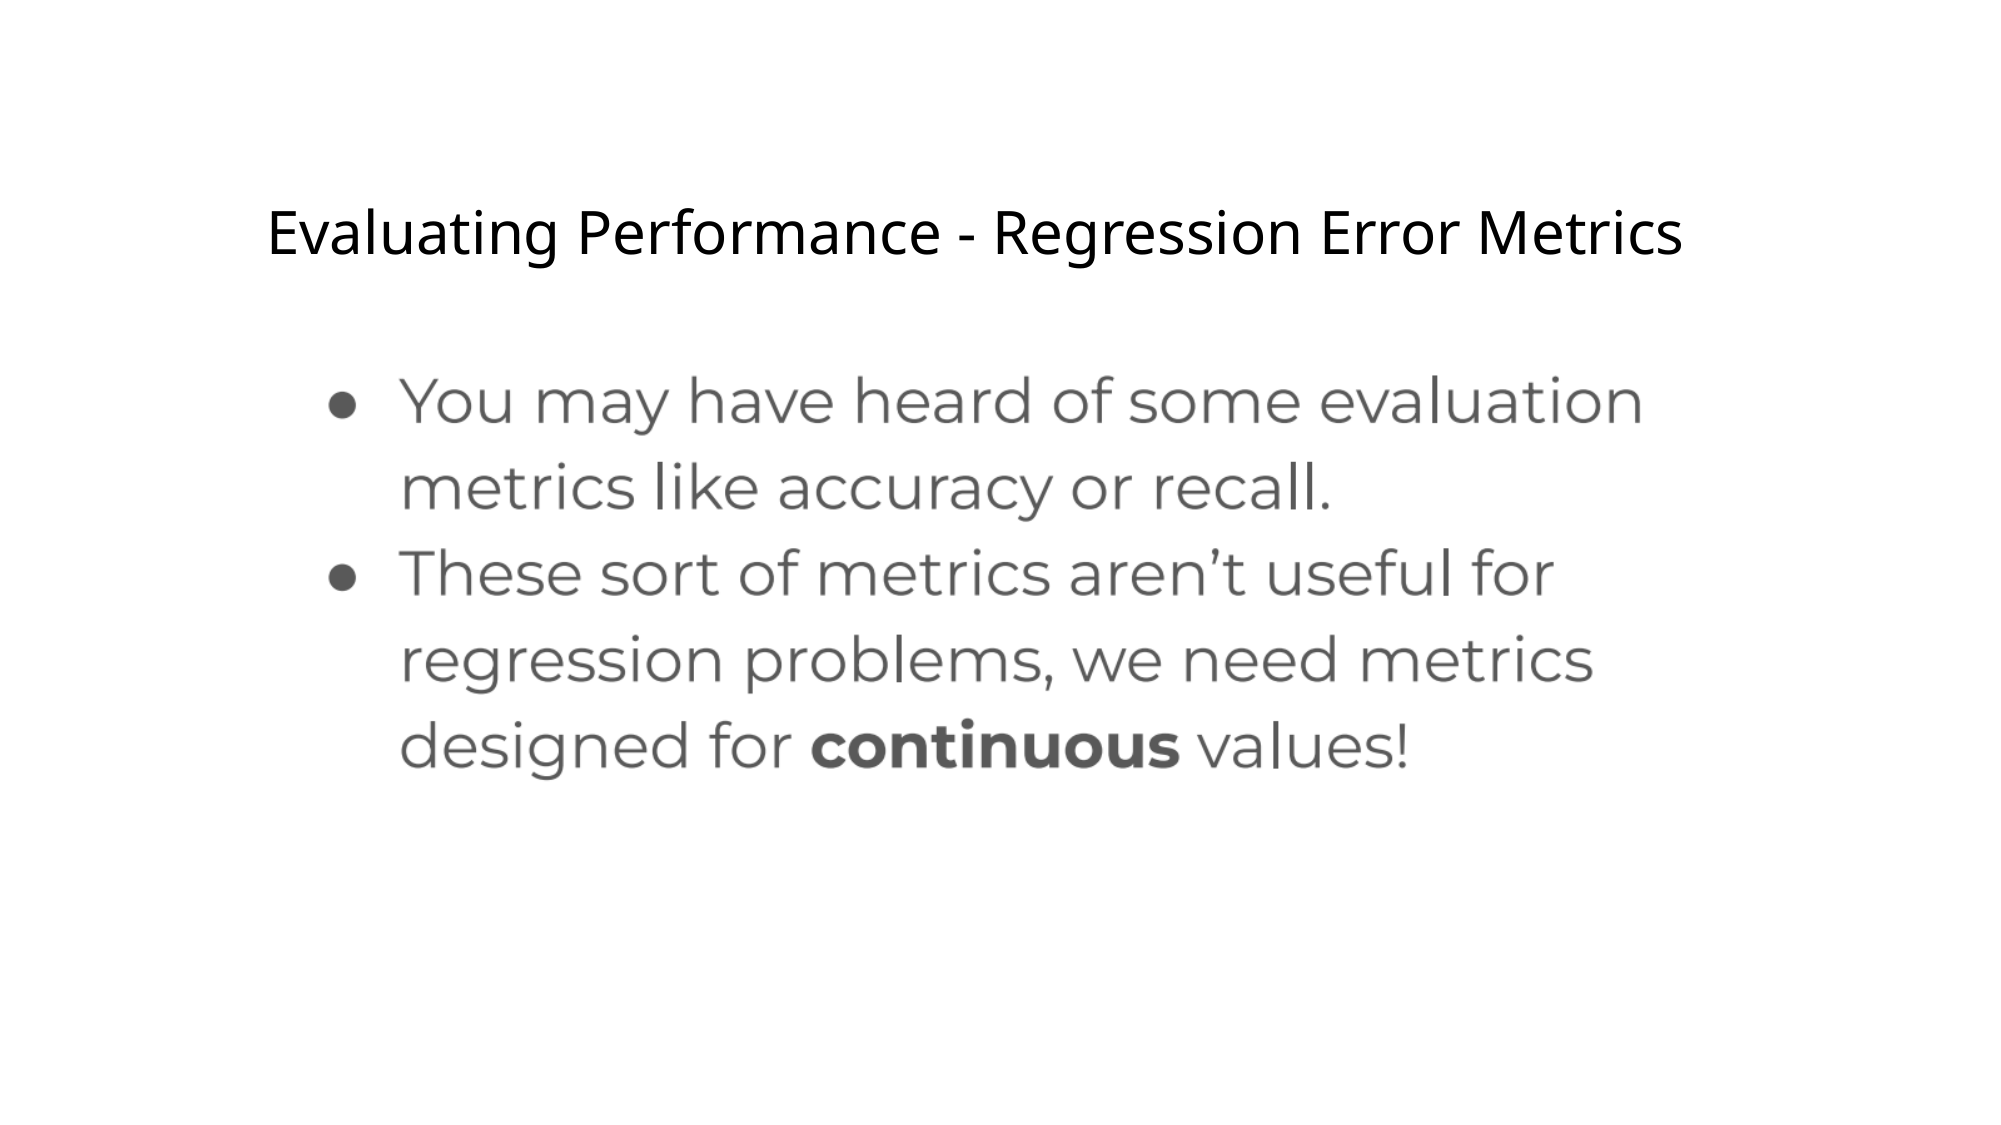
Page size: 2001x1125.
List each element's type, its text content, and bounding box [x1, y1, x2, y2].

title Evaluating Performance - Regression Error Metrics [225, 156, 1726, 276]
picture [296, 338, 1704, 900]
